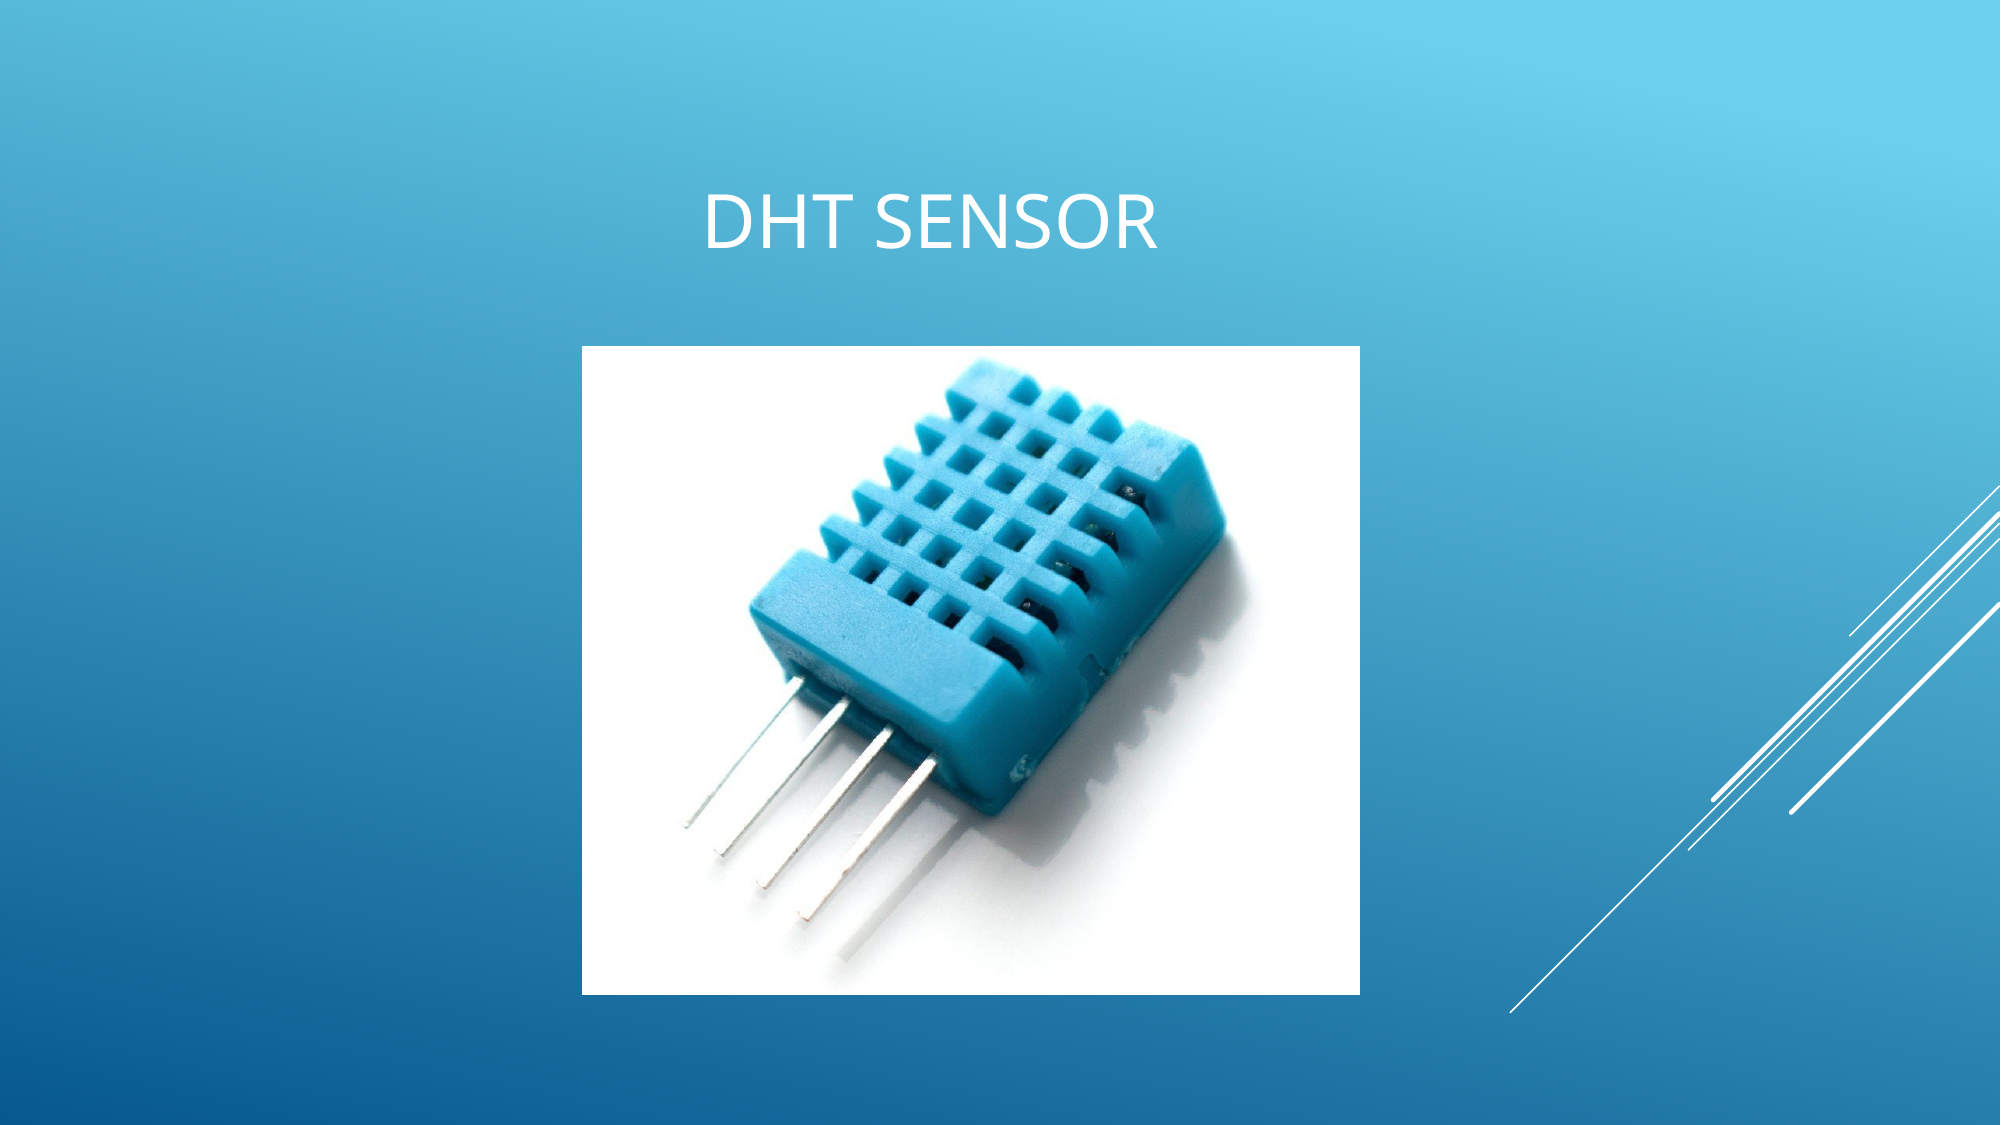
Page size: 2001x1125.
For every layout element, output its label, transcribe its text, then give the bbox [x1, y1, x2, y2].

picture [582, 345, 1360, 995]
title DHT Sensor [230, 94, 1631, 343]
